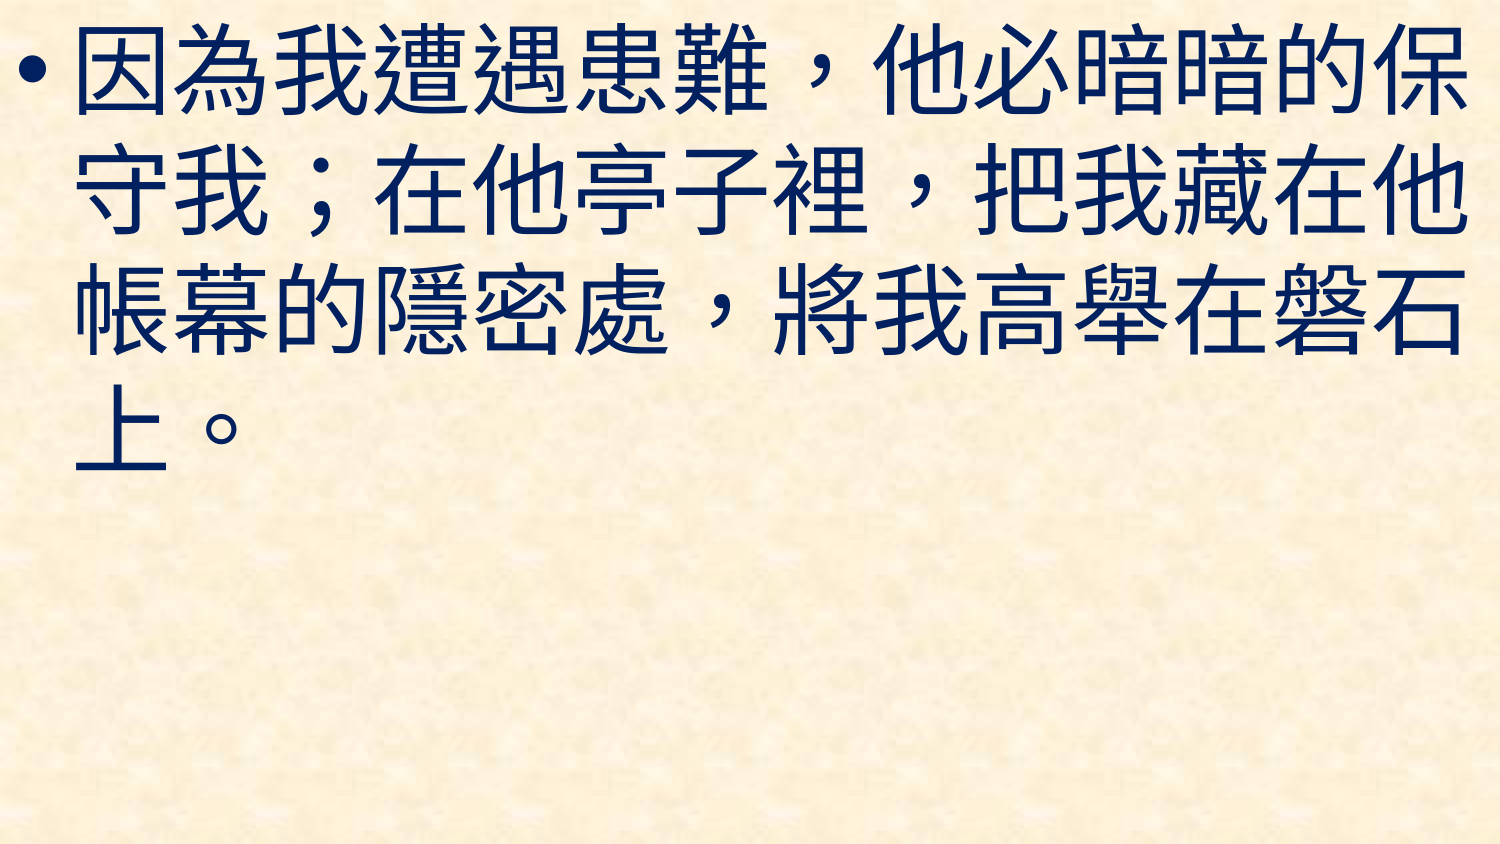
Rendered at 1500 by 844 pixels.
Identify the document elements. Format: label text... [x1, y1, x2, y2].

list 因為我遭遇患難，他必暗暗的保守我；在他亭子裡，把我藏在他帳幕的隱密處，將我高舉在磐石上。 [0, 0, 1500, 844]
